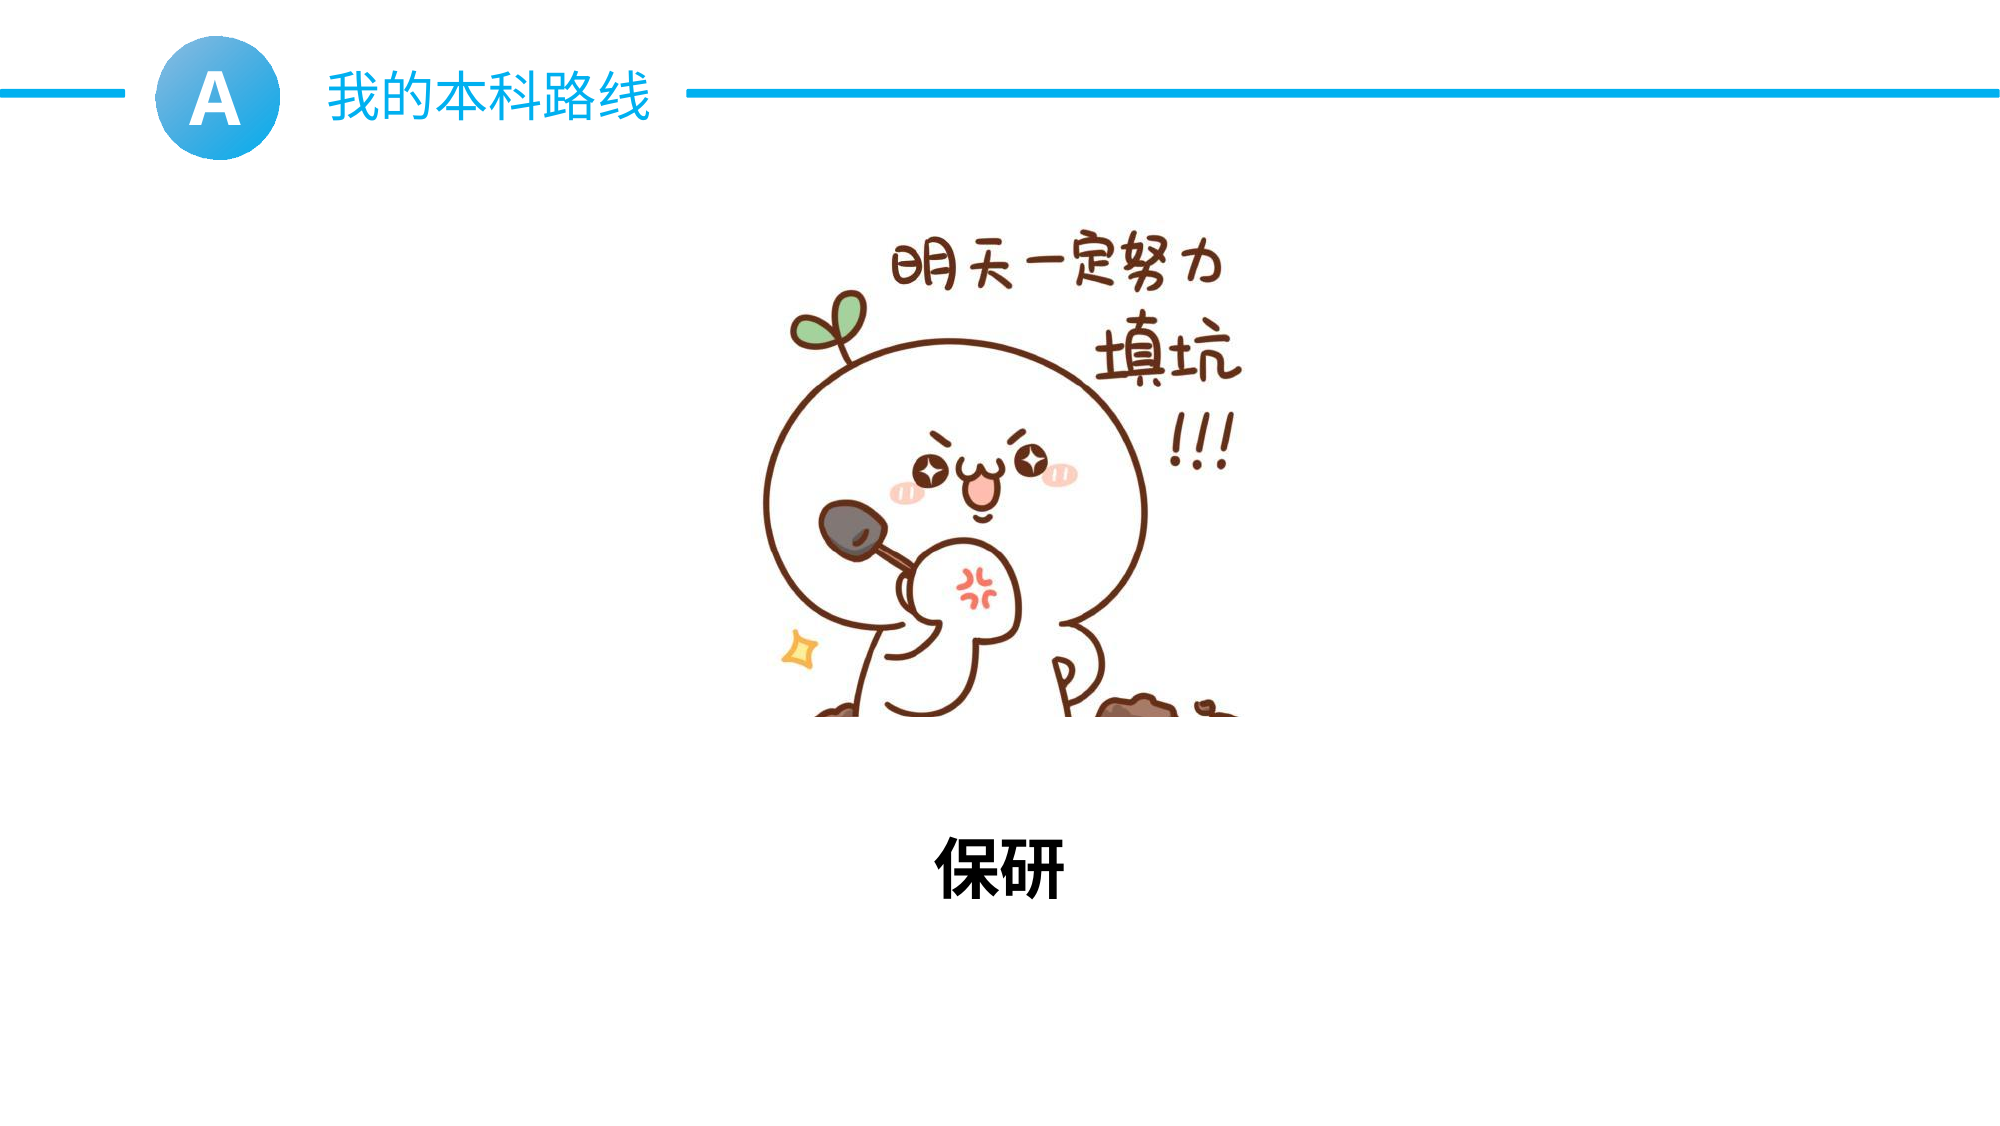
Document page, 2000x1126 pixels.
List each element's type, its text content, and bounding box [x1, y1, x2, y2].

text_box 我的本科路线 [319, 55, 667, 86]
text_box 保研 [917, 819, 1082, 915]
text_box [116, 35, 314, 160]
picture [751, 219, 1249, 717]
text_box 我的本科路线 [319, 109, 667, 135]
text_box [319, 88, 2000, 98]
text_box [0, 88, 111, 98]
